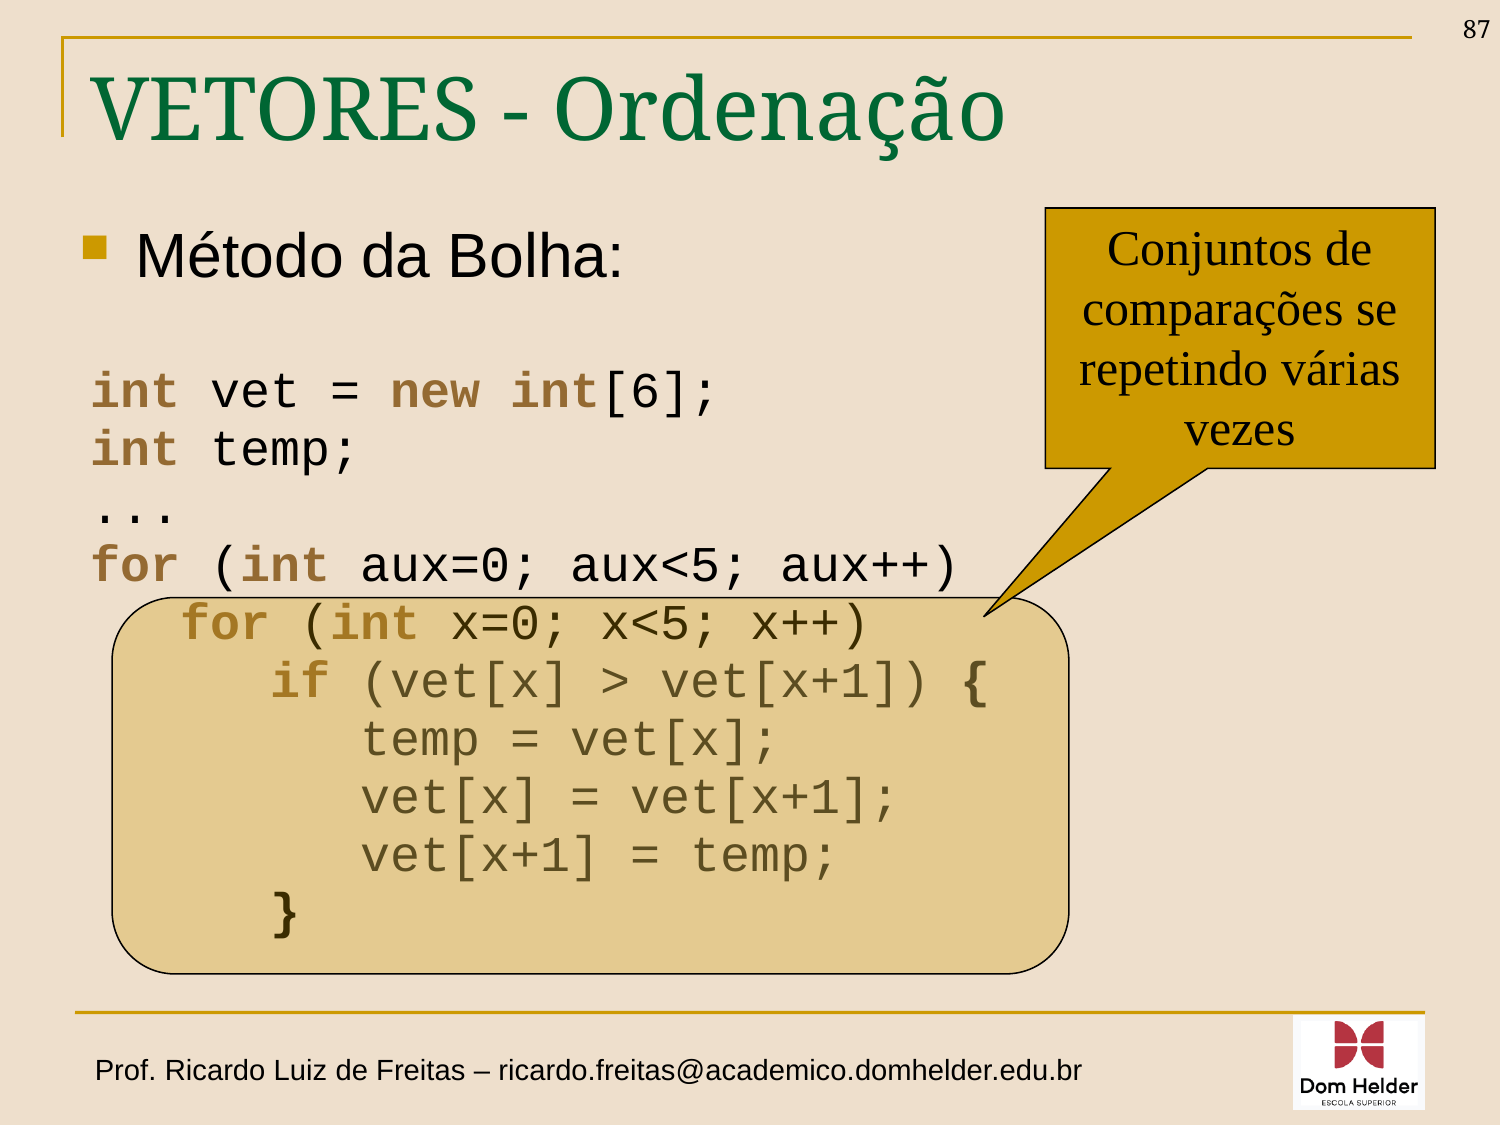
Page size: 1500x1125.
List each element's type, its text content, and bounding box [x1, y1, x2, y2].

picture [1293, 1015, 1425, 1110]
slide_number 87 [1392, 0, 1500, 55]
title VETORES - Ordenação [75, 45, 1468, 207]
text_box Método da Bolha: [64, 207, 1468, 1000]
text_box [112, 597, 1069, 974]
text_box Conjuntos de comparações se repetindo várias vezes [983, 207, 1436, 617]
